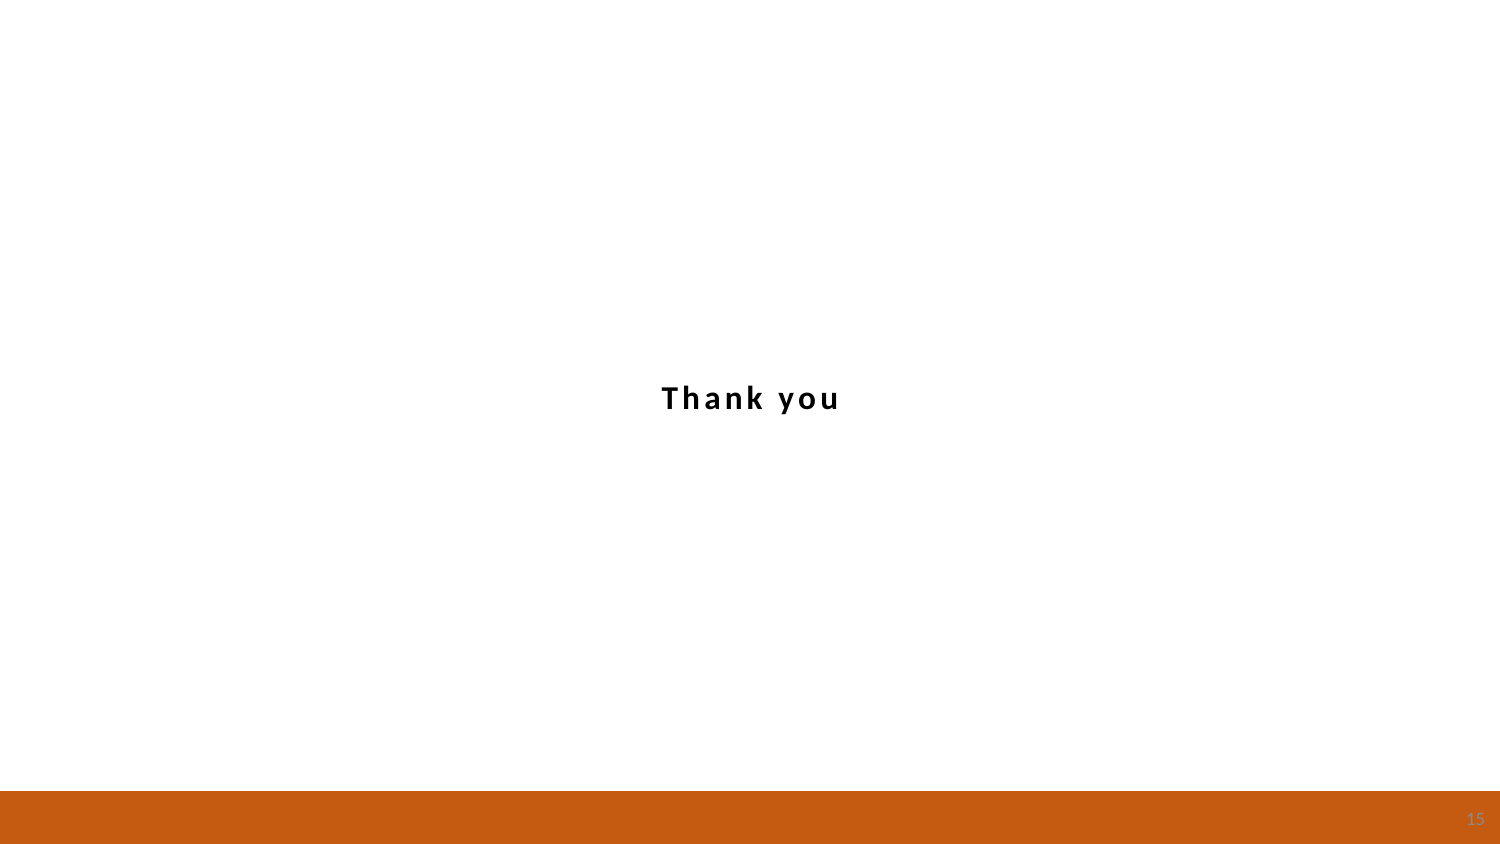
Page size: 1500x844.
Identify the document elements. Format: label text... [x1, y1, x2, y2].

title Thank you [292, 295, 1208, 496]
slide_number 15 [1274, 791, 1500, 844]
